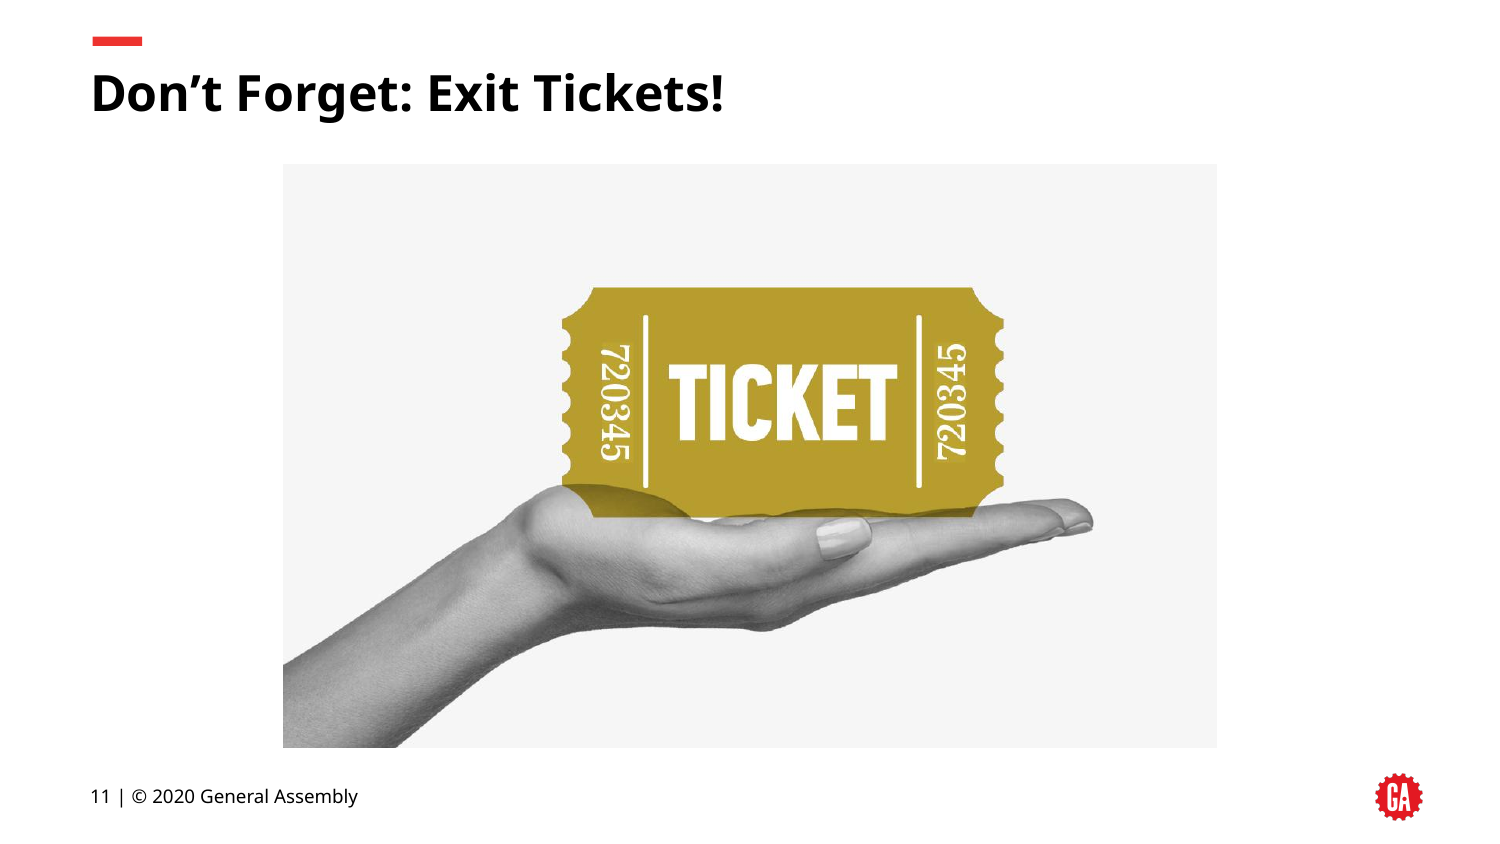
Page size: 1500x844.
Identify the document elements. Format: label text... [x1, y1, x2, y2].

picture [1373, 771, 1425, 823]
slide_number ‹#› | © 2020 General Assembly [75, 764, 465, 830]
title Don’t Forget: Exit Tickets! [75, 46, 1473, 140]
picture [283, 164, 1217, 749]
